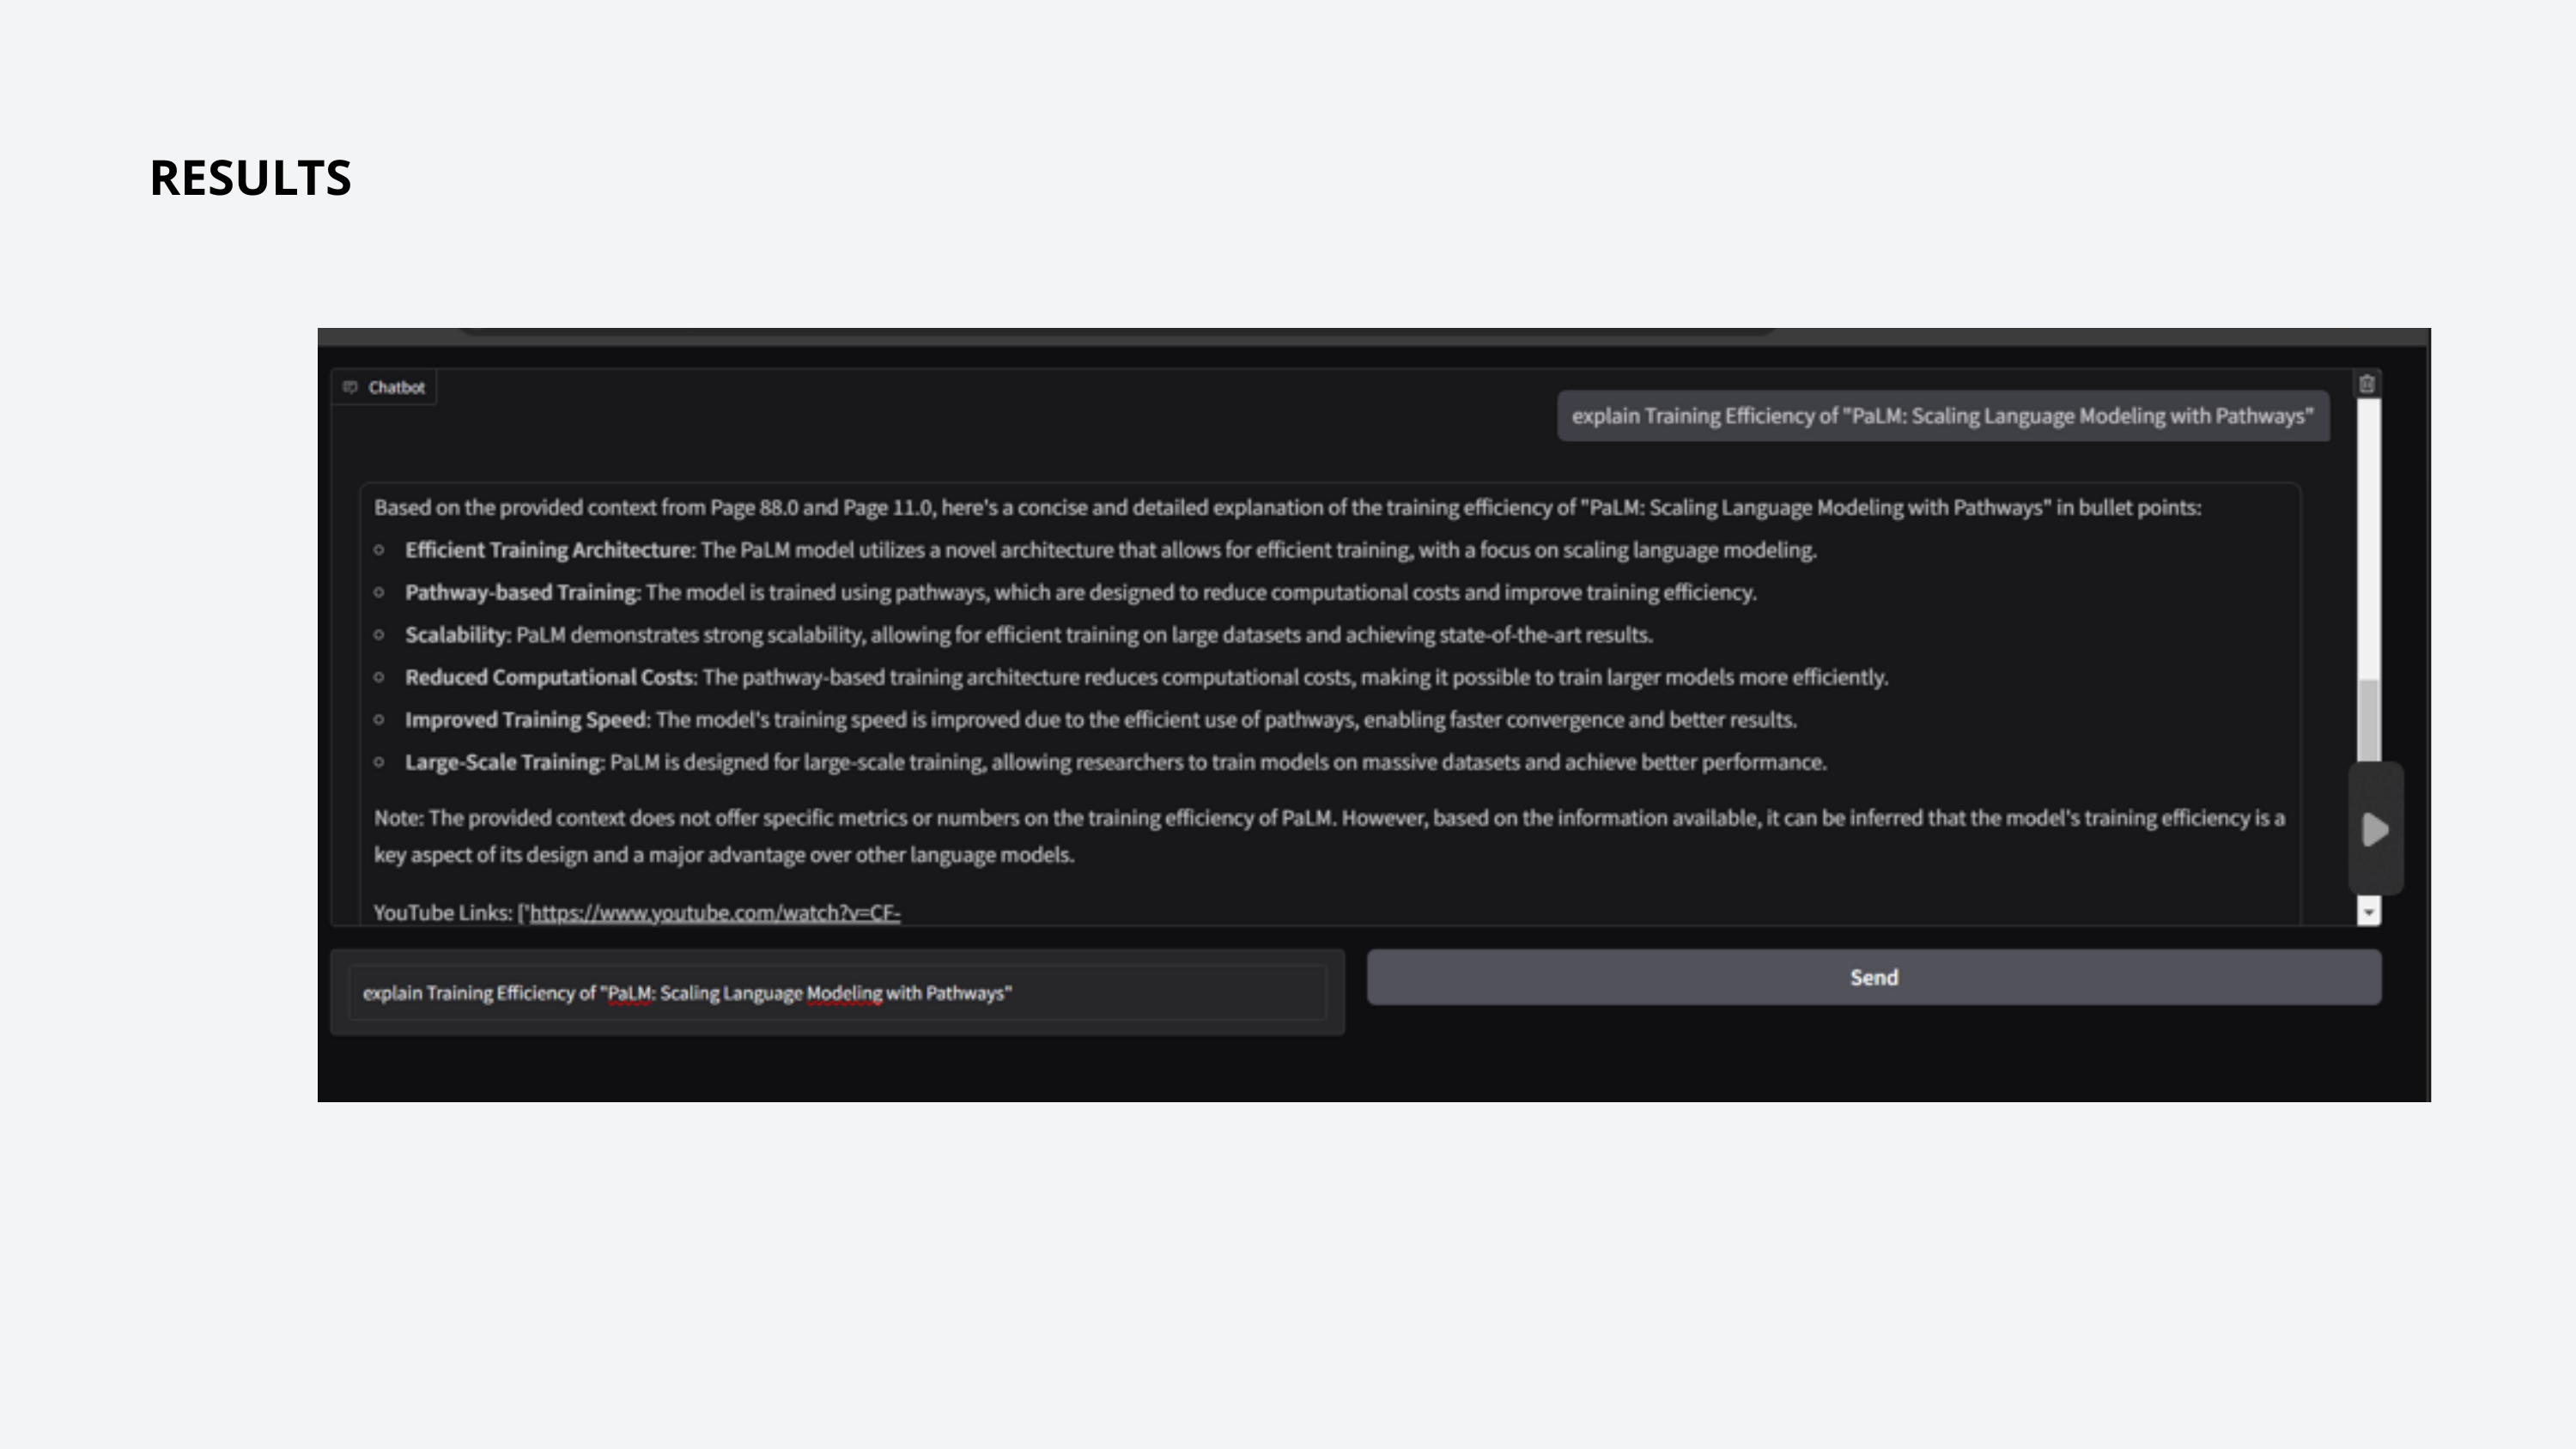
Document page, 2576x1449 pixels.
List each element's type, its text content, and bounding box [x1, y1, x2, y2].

text_box RESULTS [143, 136, 359, 205]
text_box [318, 328, 2432, 1102]
